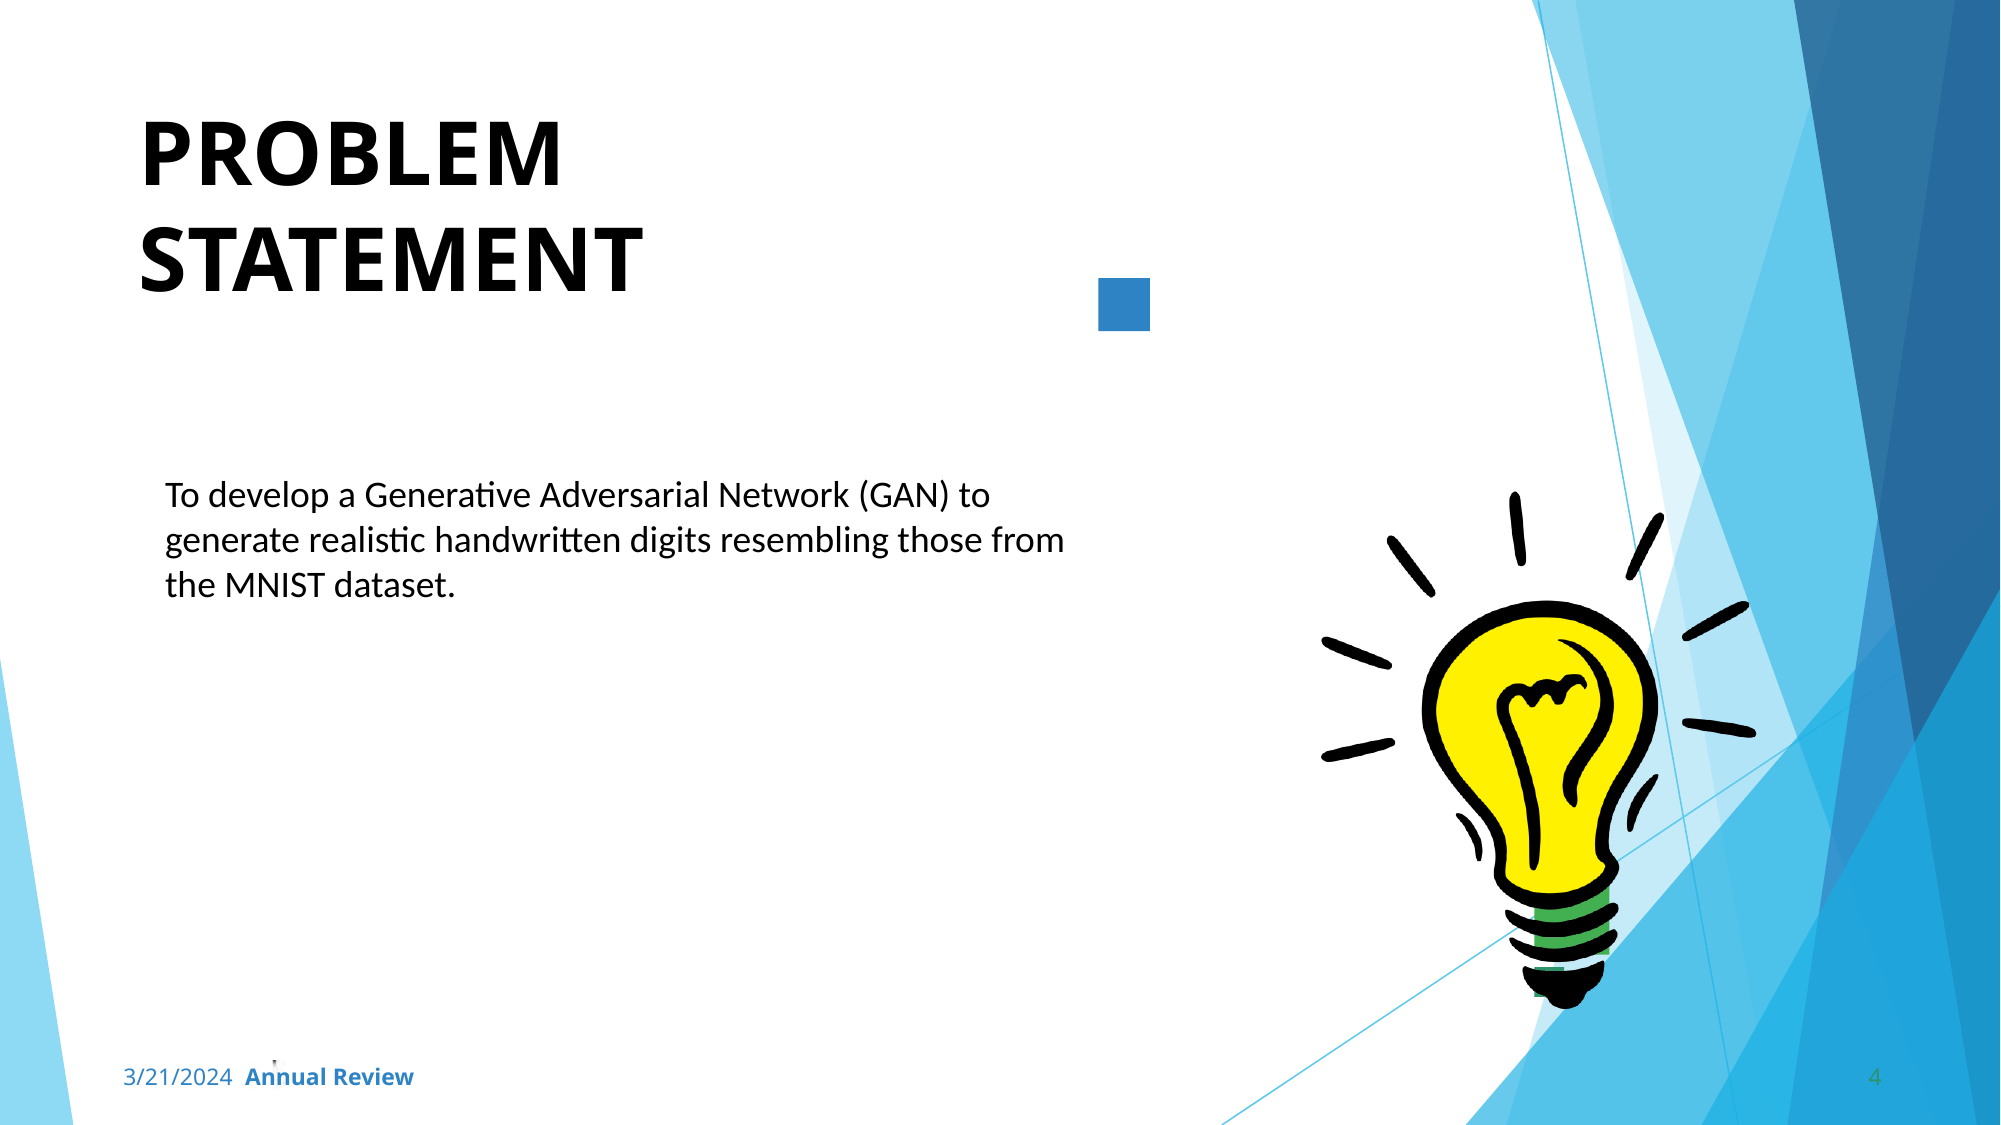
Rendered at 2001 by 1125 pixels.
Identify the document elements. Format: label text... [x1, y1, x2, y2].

text_box [1098, 278, 1150, 332]
picture [110, 1060, 463, 1094]
text_box To develop a Generative Adversarial Network (GAN) to generate realistic handwritten digits resembling those from the MNIST dataset. [149, 462, 1125, 613]
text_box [1310, 480, 1765, 1016]
title PROBLEM STATEMENT [136, 94, 1062, 310]
slide_number 4 [1862, 1061, 1888, 1125]
